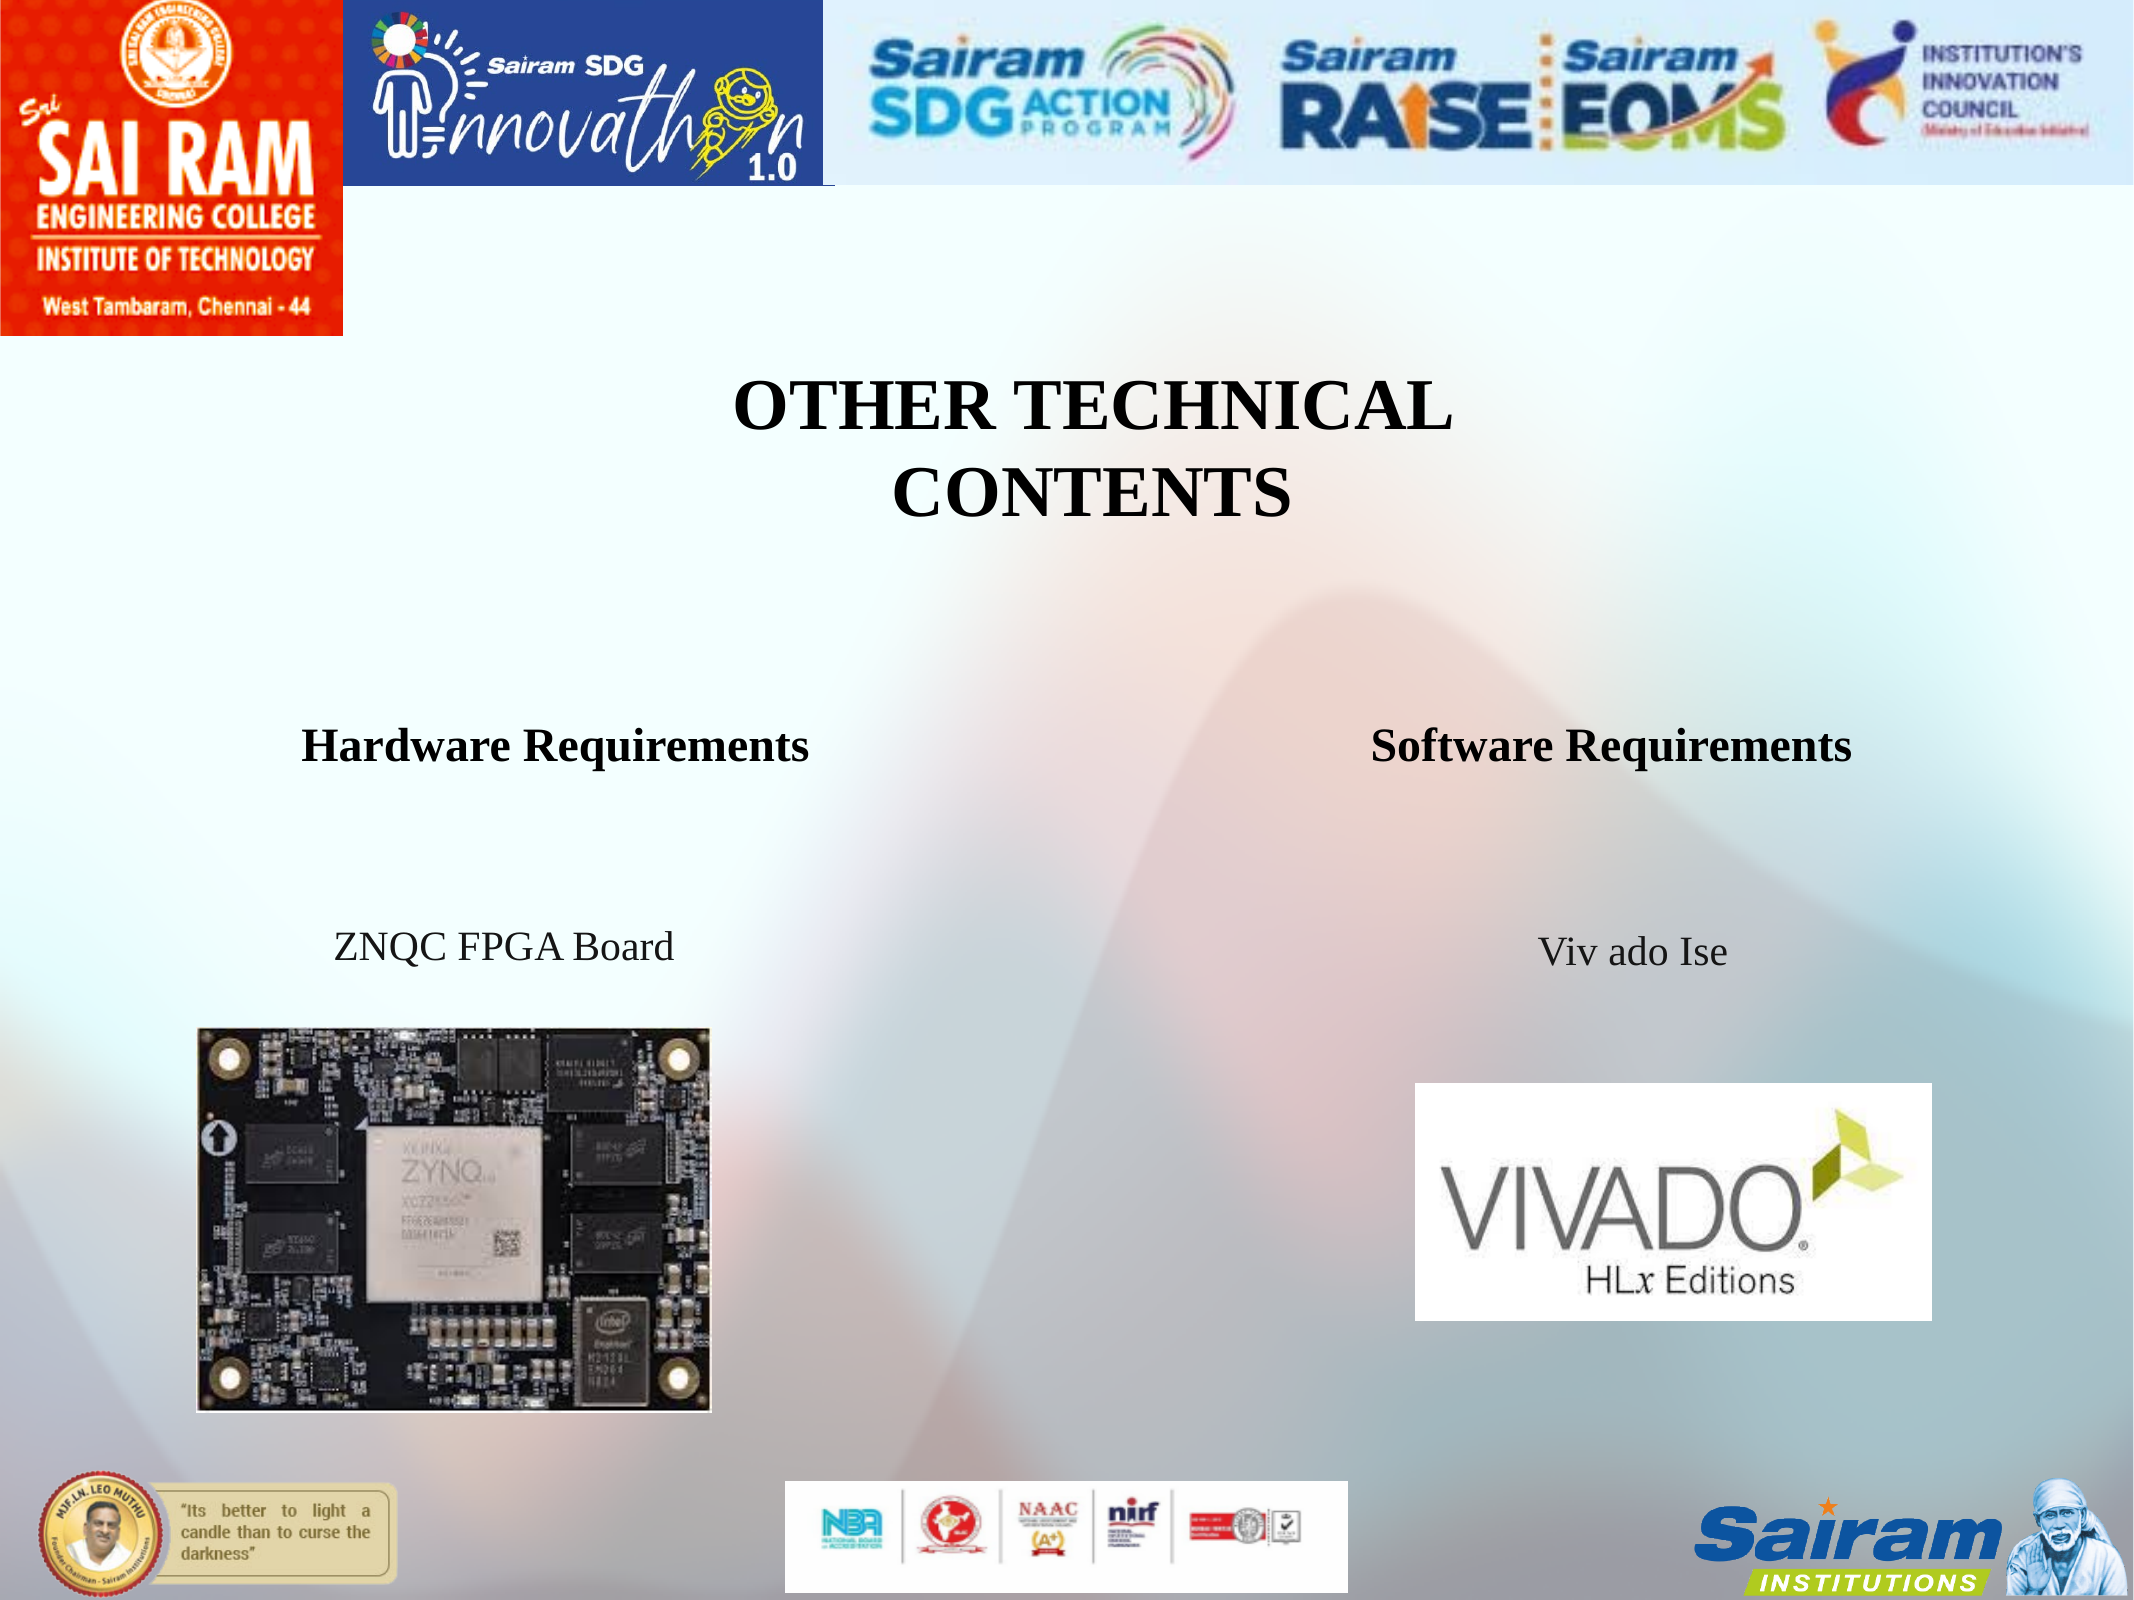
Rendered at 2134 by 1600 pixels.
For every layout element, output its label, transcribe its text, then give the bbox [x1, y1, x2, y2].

text_box ZNQC FPGA Board [324, 910, 880, 1027]
text_box Viv ado Ise [1388, 915, 1878, 1022]
picture [0, 0, 2134, 1600]
